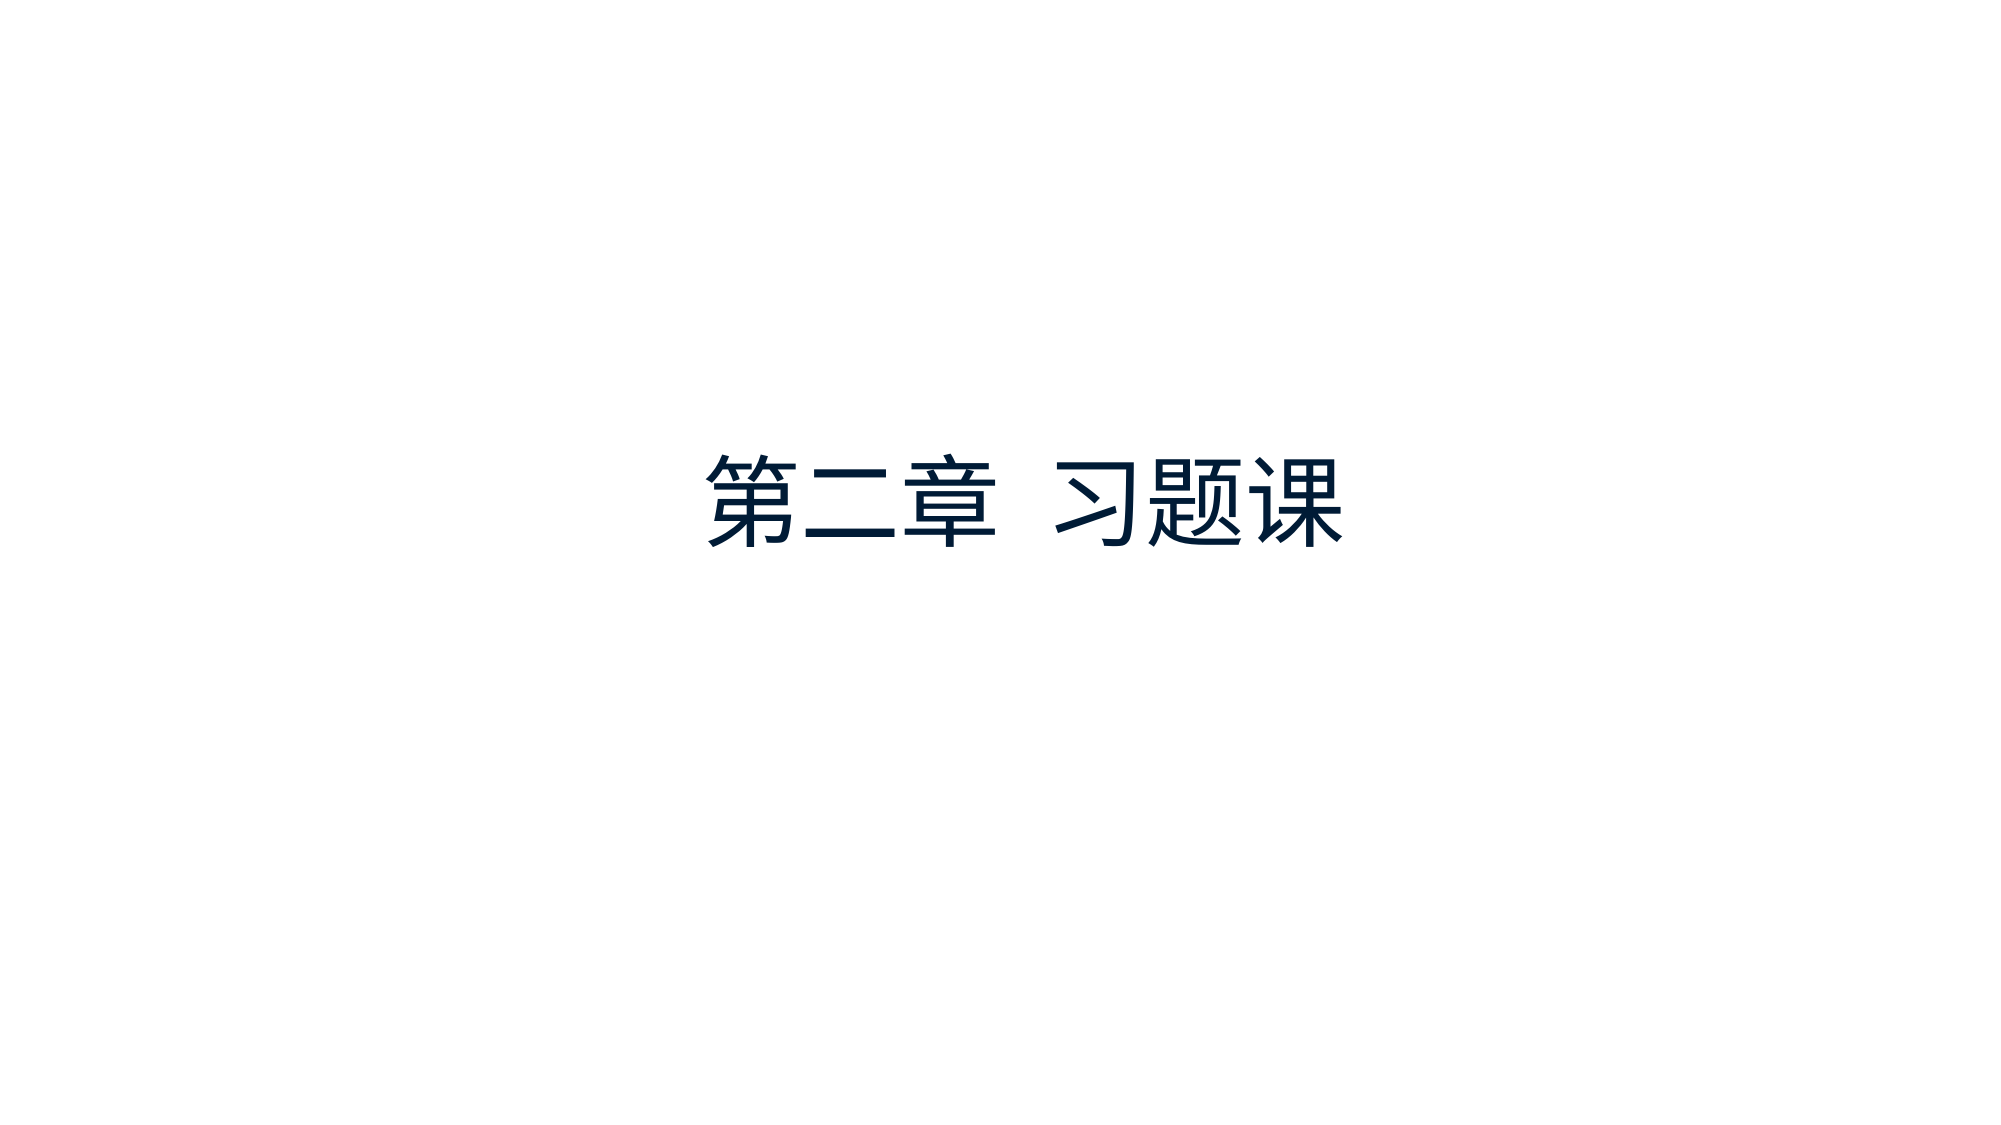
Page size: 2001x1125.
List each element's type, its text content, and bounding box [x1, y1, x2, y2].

title 第二章 习题课 [527, 420, 1520, 568]
